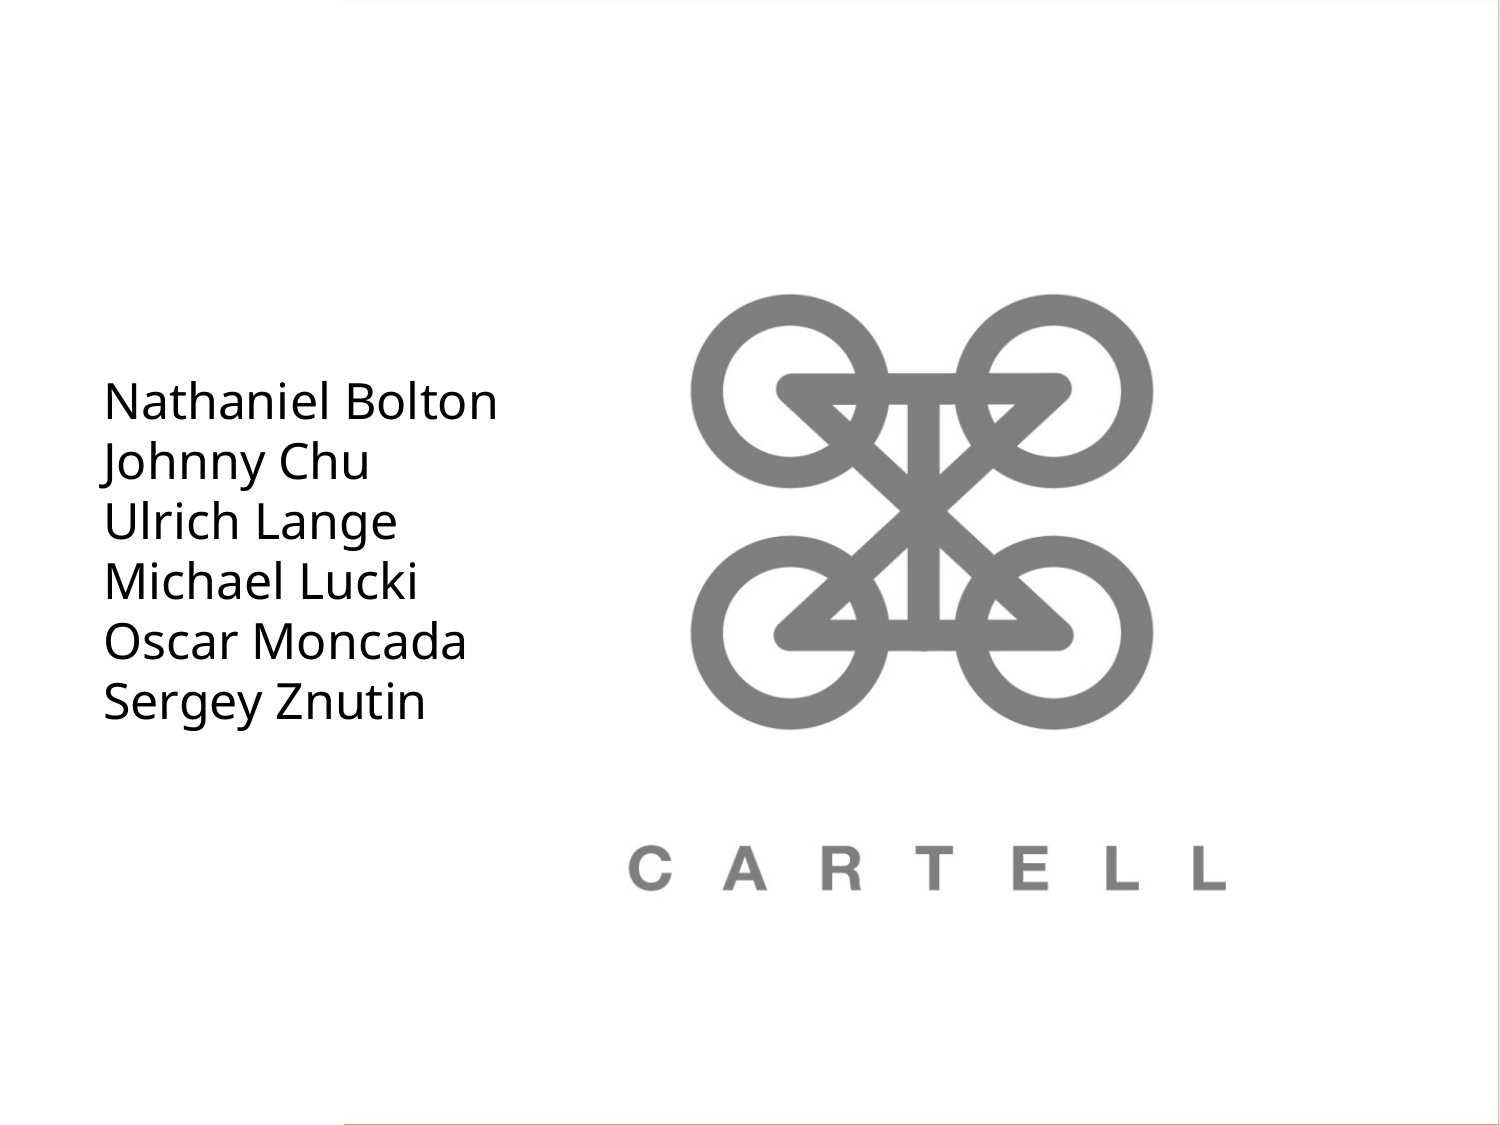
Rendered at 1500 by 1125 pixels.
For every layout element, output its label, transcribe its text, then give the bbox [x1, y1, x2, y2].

picture [343, 0, 1500, 1125]
text_box Nathaniel Bolton Johnny Chu Ulrich Lange Michael Lucki Oscar Moncada Sergey Znutin [88, 362, 337, 738]
